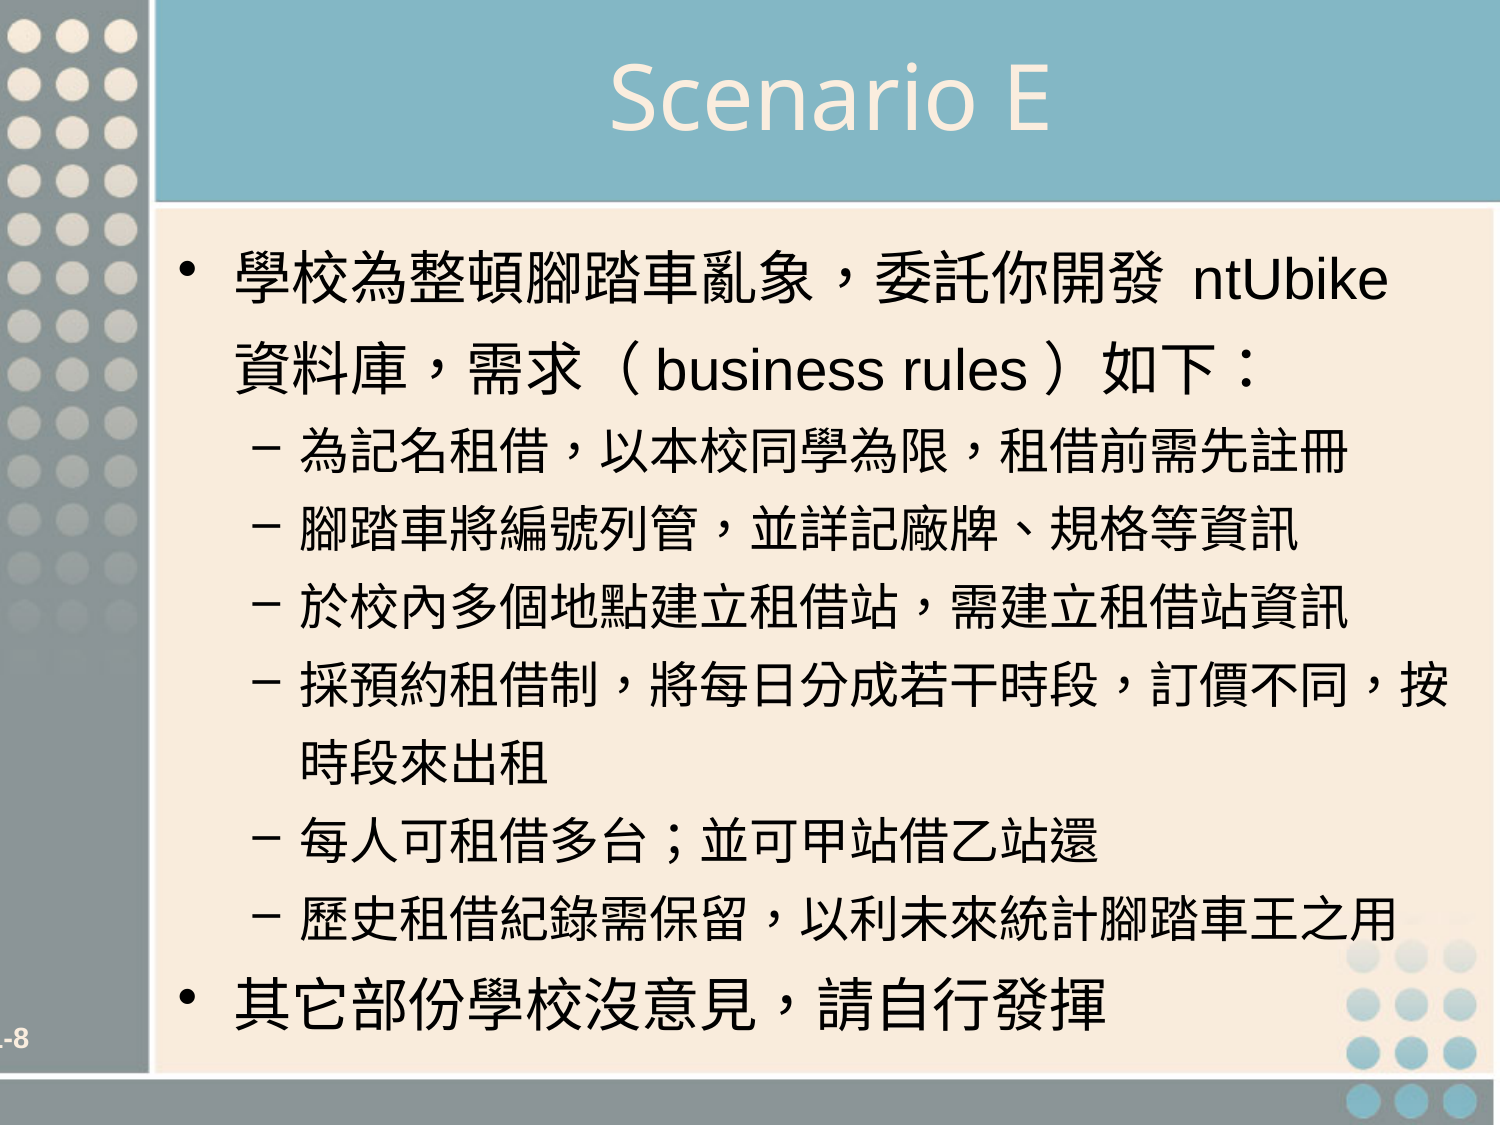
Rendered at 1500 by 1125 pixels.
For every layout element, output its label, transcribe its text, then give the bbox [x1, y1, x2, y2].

title Scenario E [162, 0, 1500, 188]
picture [0, 0, 1500, 1125]
list 學校為整頓腳踏車亂象，委託你開發 ntUbike 資料庫，需求（business rules）如下： 為記名租借，以本校同學為限，租借前需先註冊 腳踏車將編號列管，並詳記廠牌、規格等資訊 於校內多個地點建立租借站，需建立租借站資訊 採預約租借制，將每日分成若干時段，訂價不同，按時段來出租 每人可租借多台；並可甲站借乙站還 歷史租借紀錄需保留，以利未來統計腳踏車王之用 其它部份學校沒意見，請自行發揮 [162, 212, 1475, 1063]
